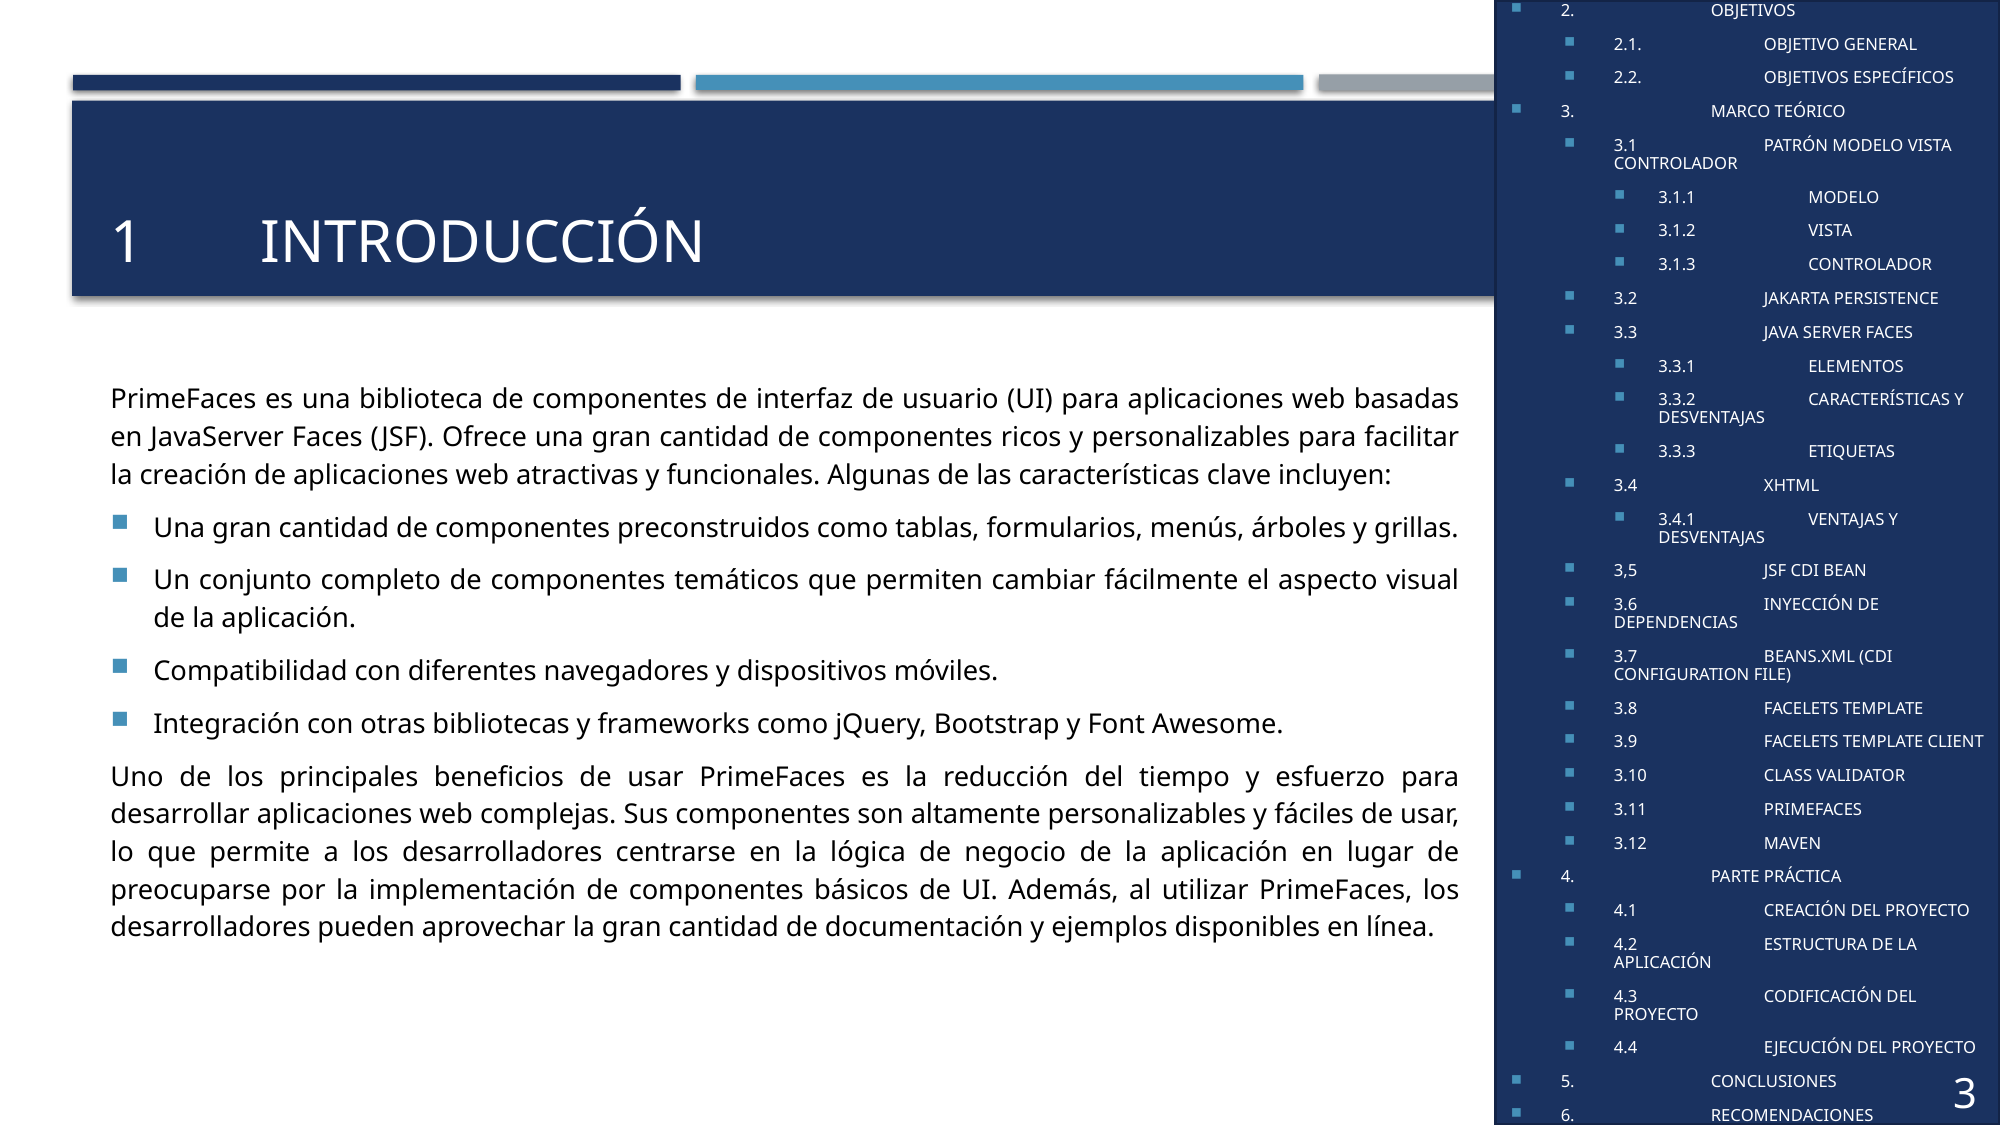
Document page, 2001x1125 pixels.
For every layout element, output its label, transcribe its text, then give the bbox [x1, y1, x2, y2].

text_box 1. INTRODUCCIÓN 2. OBJETIVOS 2.1. OBJETIVO GENERAL 2.2. OBJETIVOS ESPECÍFICOS 3. MARCO TEÓRICO 3.1 PATRÓN MODELO VISTA CONTROLADOR 3.1.1 MODELO 3.1.2 VISTA 3.1.3 CONTROLADOR 3.2 JAKARTA PERSISTENCE 3.3 JAVA SERVER FACES 3.3.1 ELEMENTOS 3.3.2 CARACTERÍSTICAS Y DESVENTAJAS 3.3.3 ETIQUETAS 3.4 XHTML 3.4.1 VENTAJAS Y DESVENTAJAS 3,5 JSF CDI BEAN 3.6 INYECCIÓN DE DEPENDENCIAS 3.7 BEANS.XML (CDI CONFIGURATION FILE) 3.8 FACELETS TEMPLATE 3.9 FACELETS TEMPLATE CLIENT 3.10 CLASS VALIDATOR 3.11 PRIMEFACES 3.12 MAVEN 4. PARTE PRÁCTICA 4.1 CREACIÓN DEL PROYECTO 4.2 ESTRUCTURA DE LA APLICACIÓN 4.3 CODIFICACIÓN DEL PROYECTO 4.4 EJECUCIÓN DEL PROYECTO 5. CONCLUSIONES 6. RECOMENDACIONES 7. REFERENCIAS [1494, 0, 2000, 1125]
text_box 3 [1938, 1059, 2000, 1125]
list PrimeFaces es una biblioteca de componentes de interfaz de usuario (UI) para aplicaciones web basadas en JavaServer Faces (JSF). Ofrece una gran cantidad de componentes ricos y personalizables para facilitar la creación de aplicaciones web atractivas y funcionales. Algunas de las características clave incluyen: Una gran cantidad de componentes preconstruidos como tablas, formularios, menús, árboles y grillas. Un conjunto completo de componentes temáticos que permiten cambiar fácilmente el aspecto visual de la aplicación. Compatibilidad con diferentes navegadores y dispositivos móviles. Integración con otras bibliotecas y frameworks como jQuery, Bootstrap y Font Awesome. Uno de los principales beneficios de usar PrimeFaces es la reducción del tiempo y esfuerzo para desarrollar aplicaciones web complejas. Sus componentes son altamente personalizables y fáciles de usar, lo que permite a los desarrolladores centrarse en la lógica de negocio de la aplicación en lugar de preocuparse por la implementación de componentes básicos de UI. Además, al utilizar PrimeFaces, los desarrolladores pueden aprovechar la gran cantidad de documentación y ejemplos disponibles en línea. [95, 357, 1476, 962]
title 1 Introducción [95, 115, 1494, 282]
